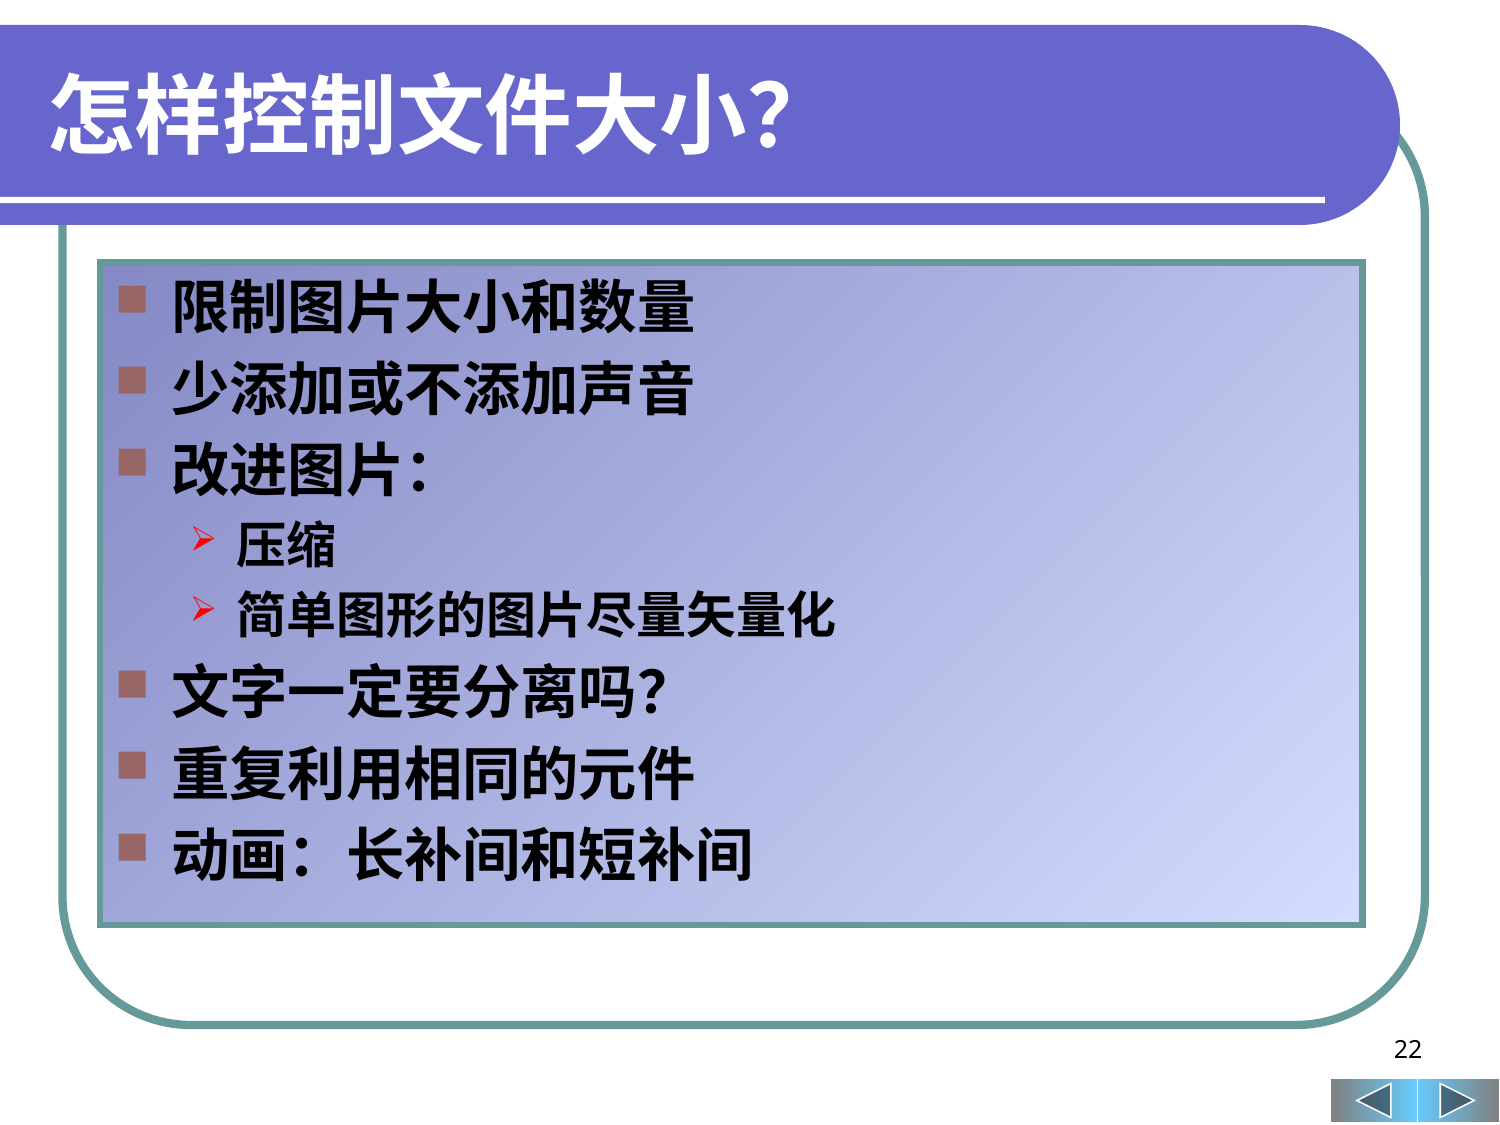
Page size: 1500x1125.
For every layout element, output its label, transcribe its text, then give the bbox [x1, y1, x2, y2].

slide_number 22 [1087, 999, 1438, 1075]
list 限制图片大小和数量 少添加或不添加声音 改进图片： 压缩 简单图形的图片尽量矢量化 文字一定要分离吗？ 重复利用相同的元件 动画：长补间和短补间 [97, 259, 1366, 928]
title 怎样控制文件大小？ [32, 37, 1347, 188]
